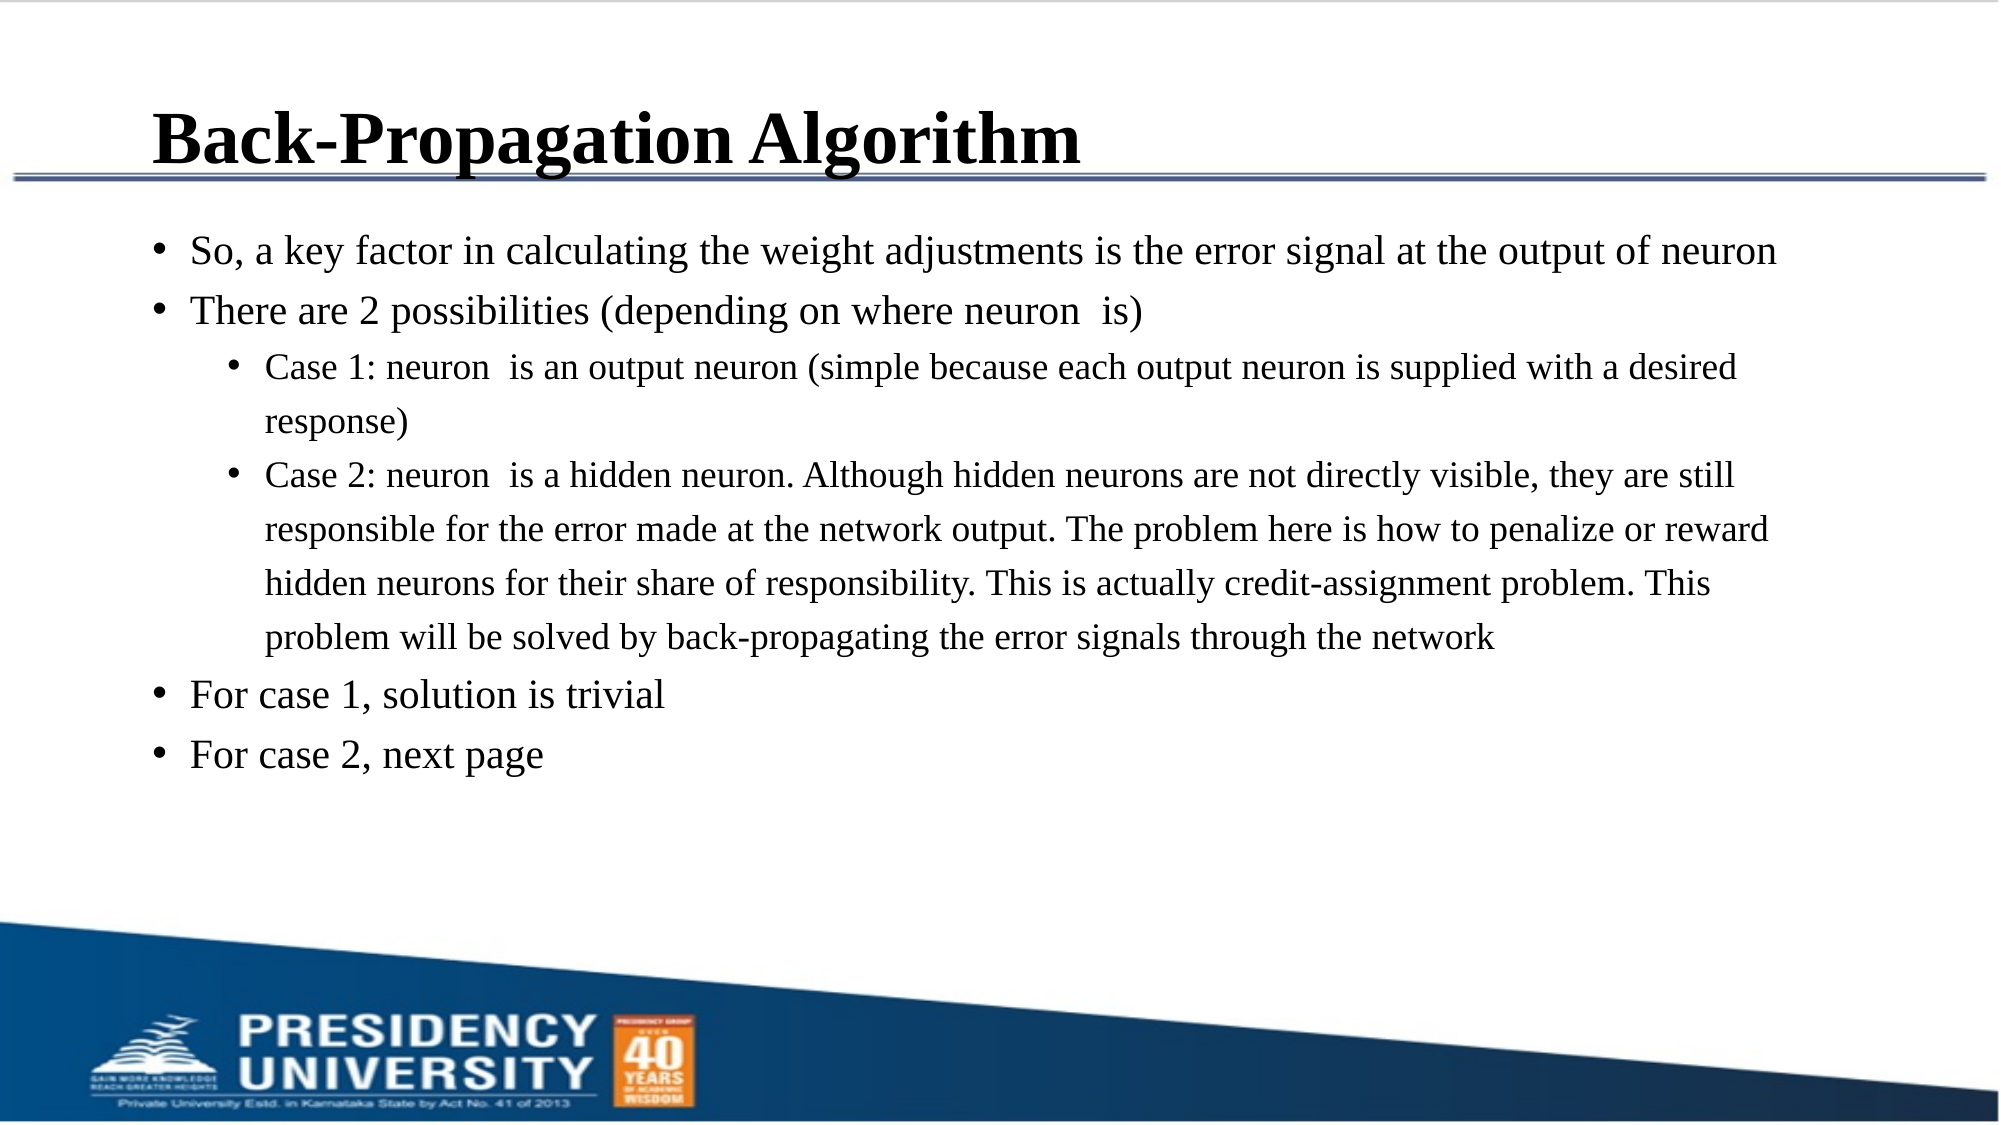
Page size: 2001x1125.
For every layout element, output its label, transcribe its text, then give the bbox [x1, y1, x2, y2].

picture [0, 0, 2001, 1125]
title Back-Propagation Algorithm [137, 59, 1863, 218]
